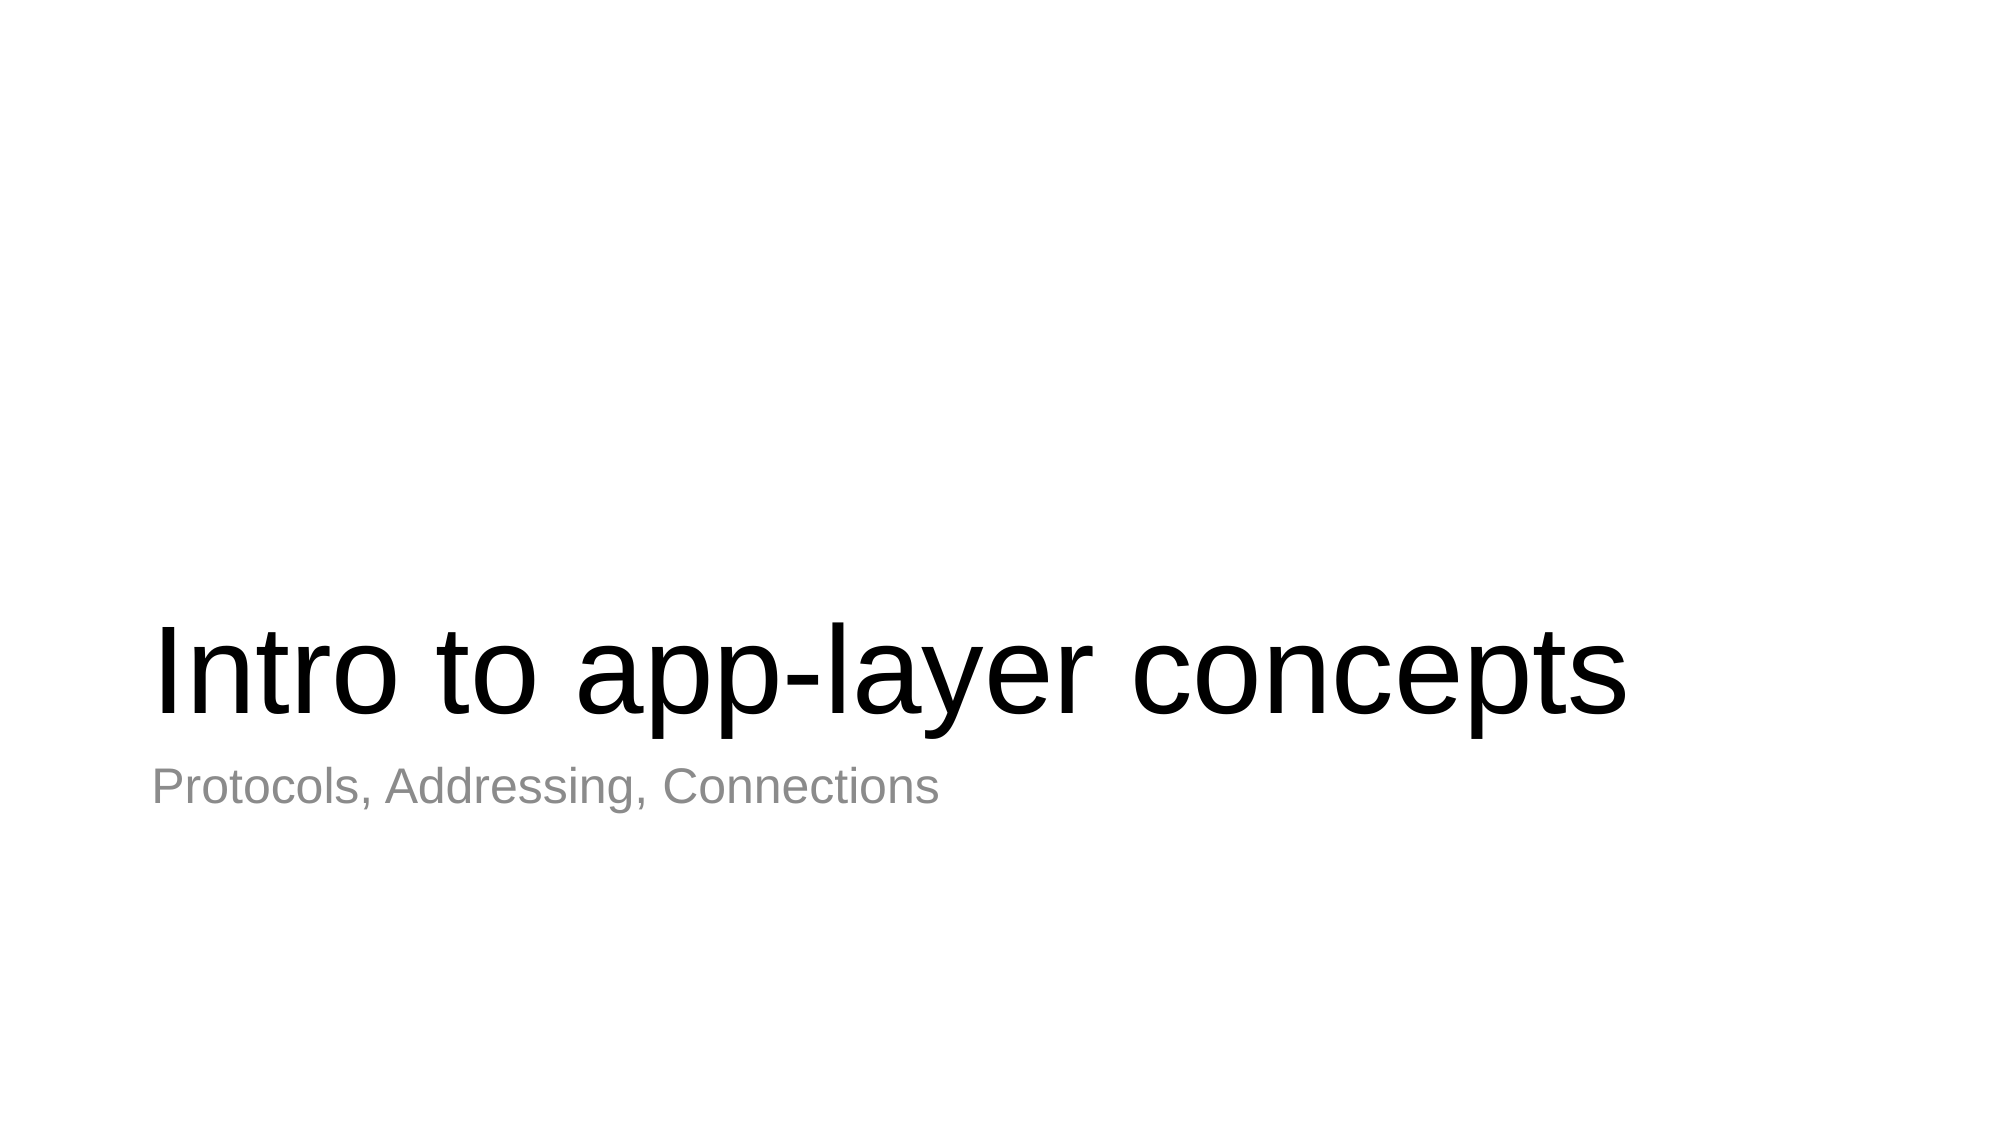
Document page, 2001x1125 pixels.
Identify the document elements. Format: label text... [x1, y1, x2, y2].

title Intro to app-layer concepts [136, 280, 1862, 749]
list Protocols, Addressing, Connections [136, 752, 1862, 999]
